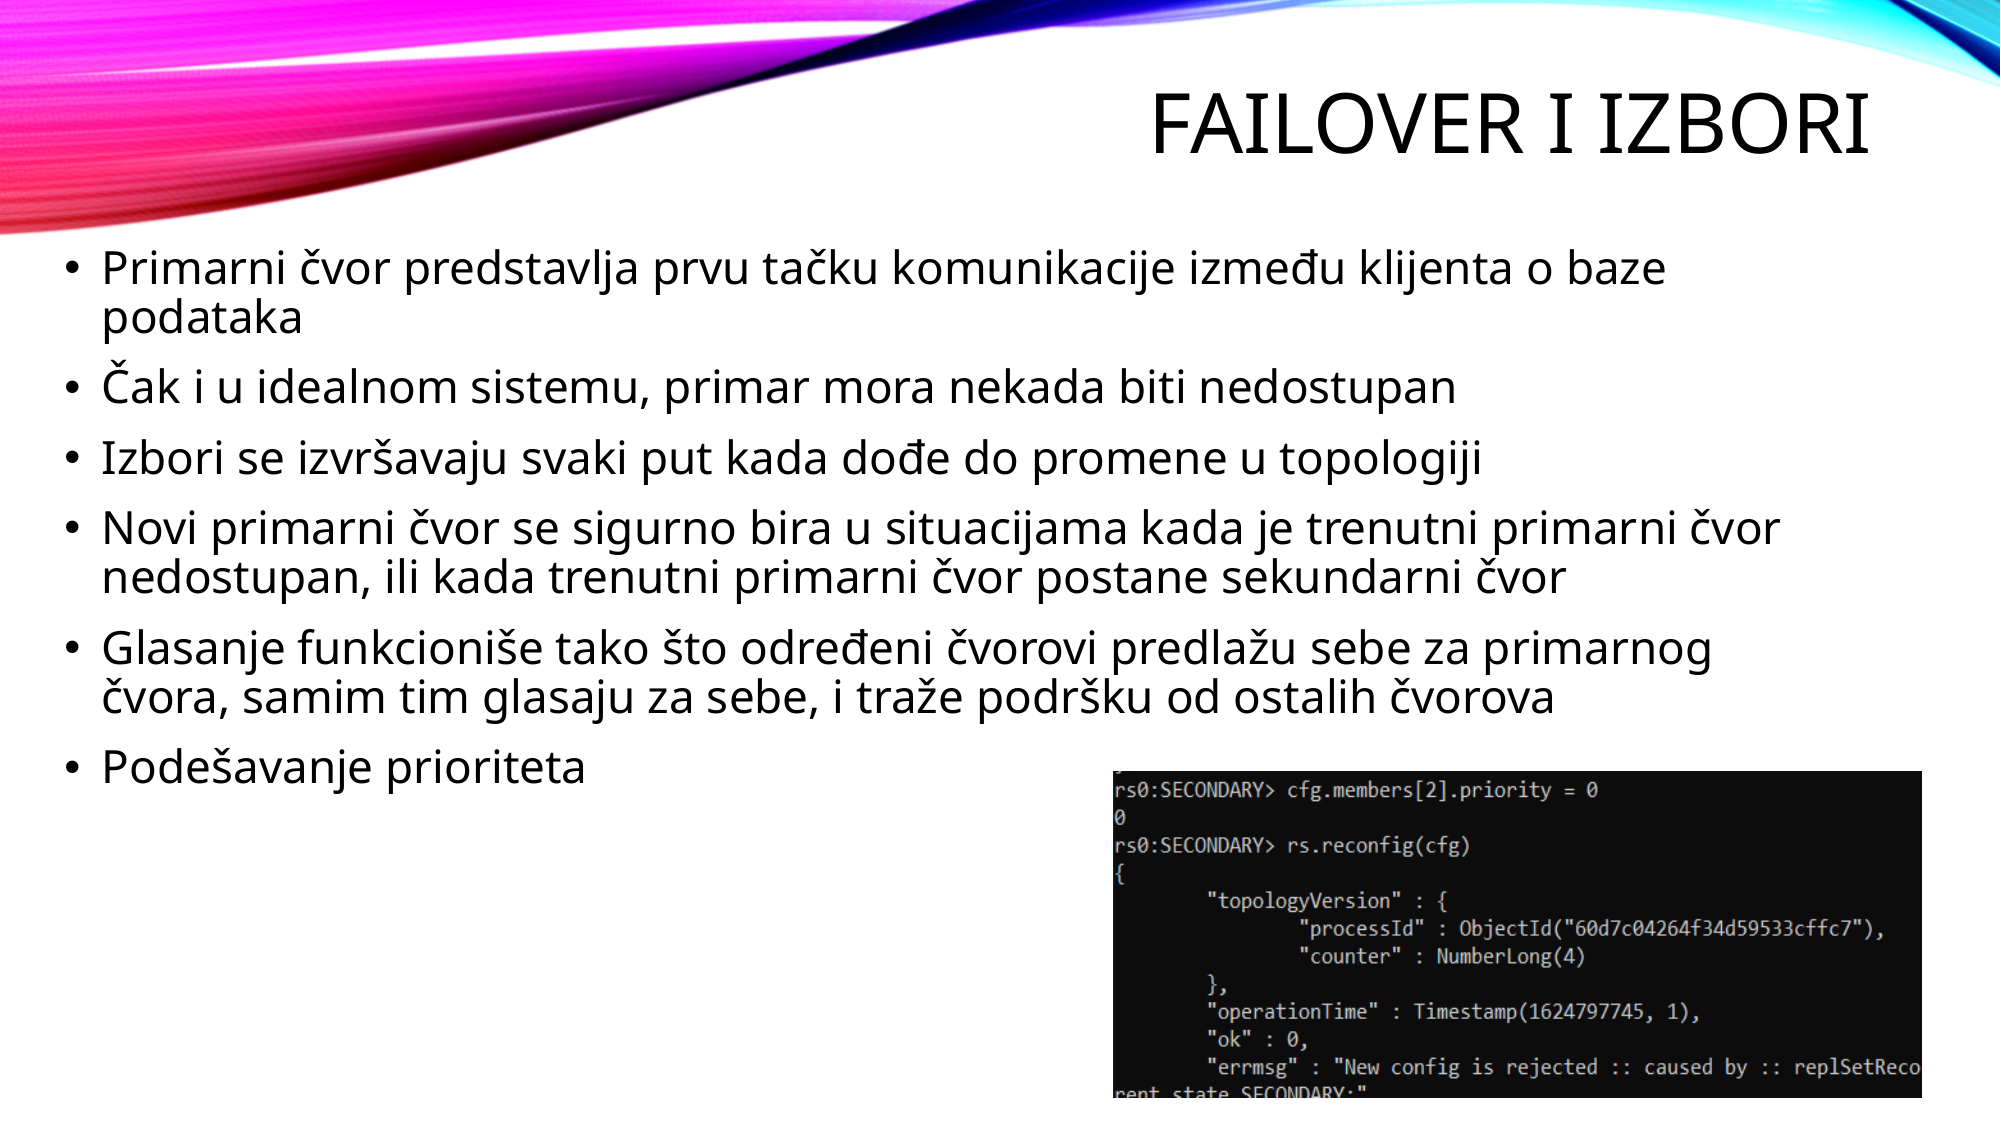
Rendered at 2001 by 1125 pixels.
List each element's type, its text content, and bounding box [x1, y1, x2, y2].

list Primarni čvor predstavlja prvu tačku komunikacije između klijenta o baze podataka Čak i u idealnom sistemu, primar mora nekada biti nedostupan Izbori se izvršavaju svaki put kada dođe do promene u topologiji Novi primarni čvor se sigurno bira u situacijama kada je trenutni primarni čvor nedostupan, ili kada trenutni primarni čvor postane sekundarni čvor Glasanje funkcioniše tako što određeni čvorovi predlažu sebe za primarnog čvora, samim tim glasaju za sebe, i traže podršku od ostalih čvorova Podešavanje prioriteta [49, 237, 1825, 898]
picture [0, 0, 2000, 237]
picture [1910, 0, 2000, 45]
title Failover i izbori [474, 20, 1888, 233]
picture [1112, 771, 1922, 1099]
picture [1890, 0, 2000, 75]
